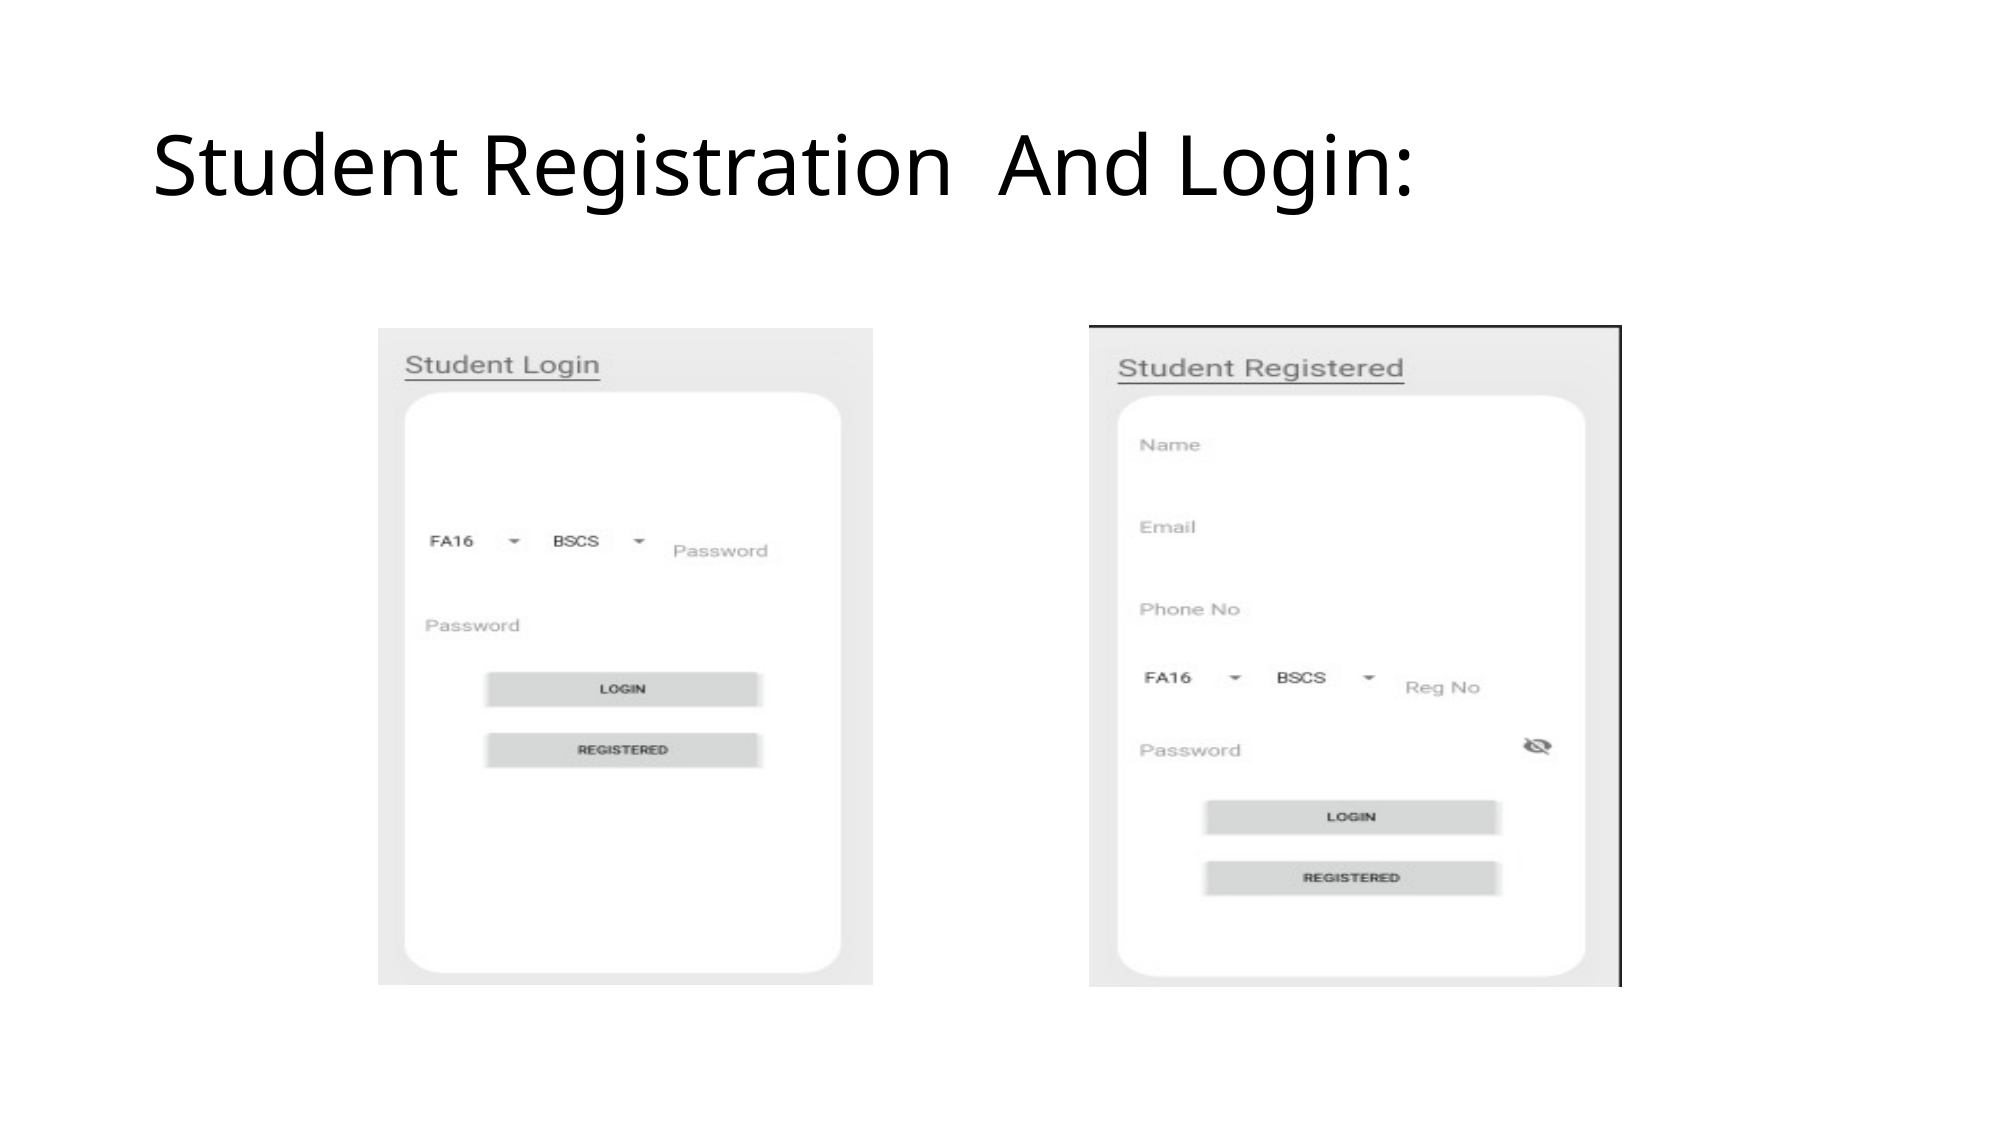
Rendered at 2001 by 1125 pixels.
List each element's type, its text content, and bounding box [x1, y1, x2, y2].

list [1089, 325, 1622, 987]
title Student Registration And Login: [137, 59, 1863, 278]
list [378, 328, 873, 985]
